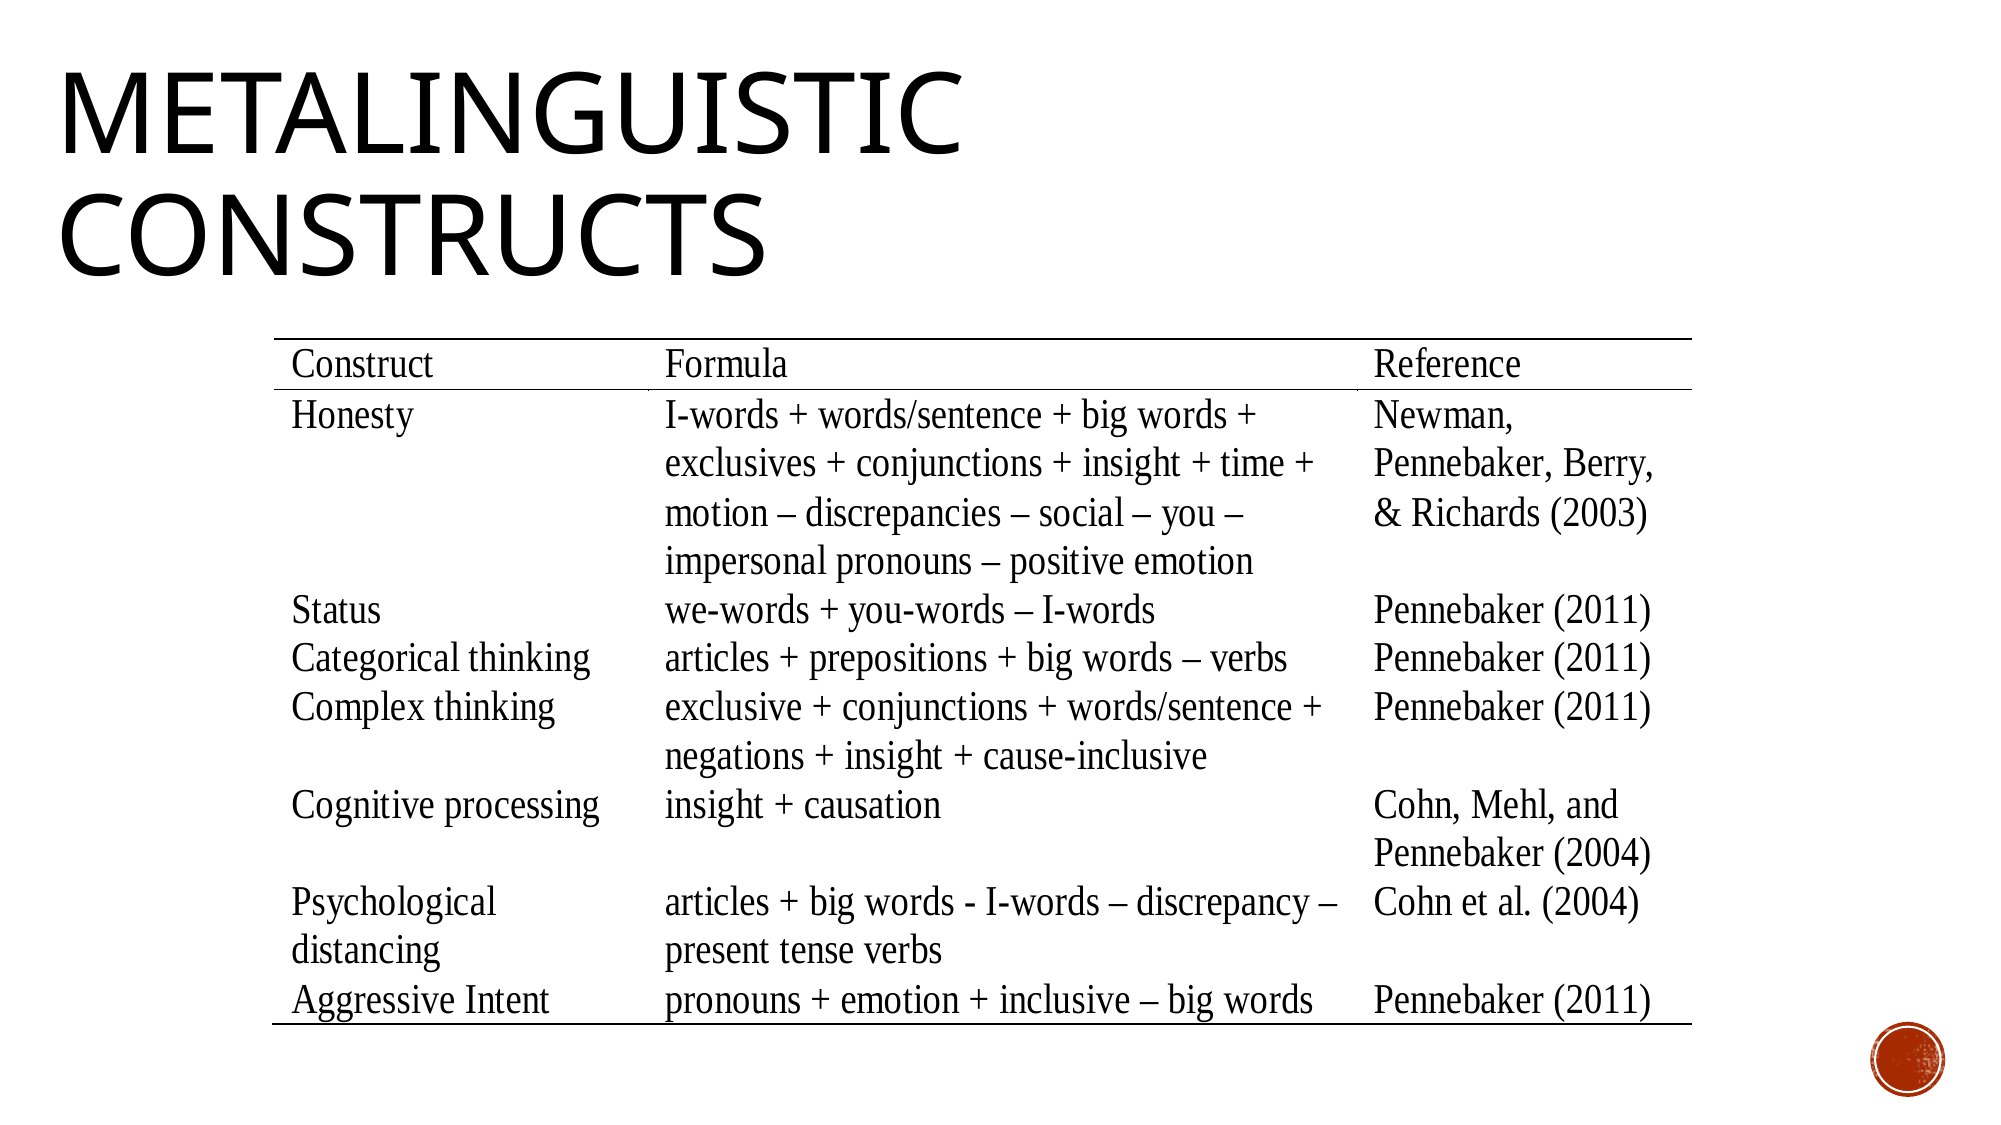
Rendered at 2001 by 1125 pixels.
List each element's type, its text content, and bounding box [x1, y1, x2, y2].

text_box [276, 342, 1731, 1122]
title Metalinguistic Constructs [40, 45, 1691, 310]
